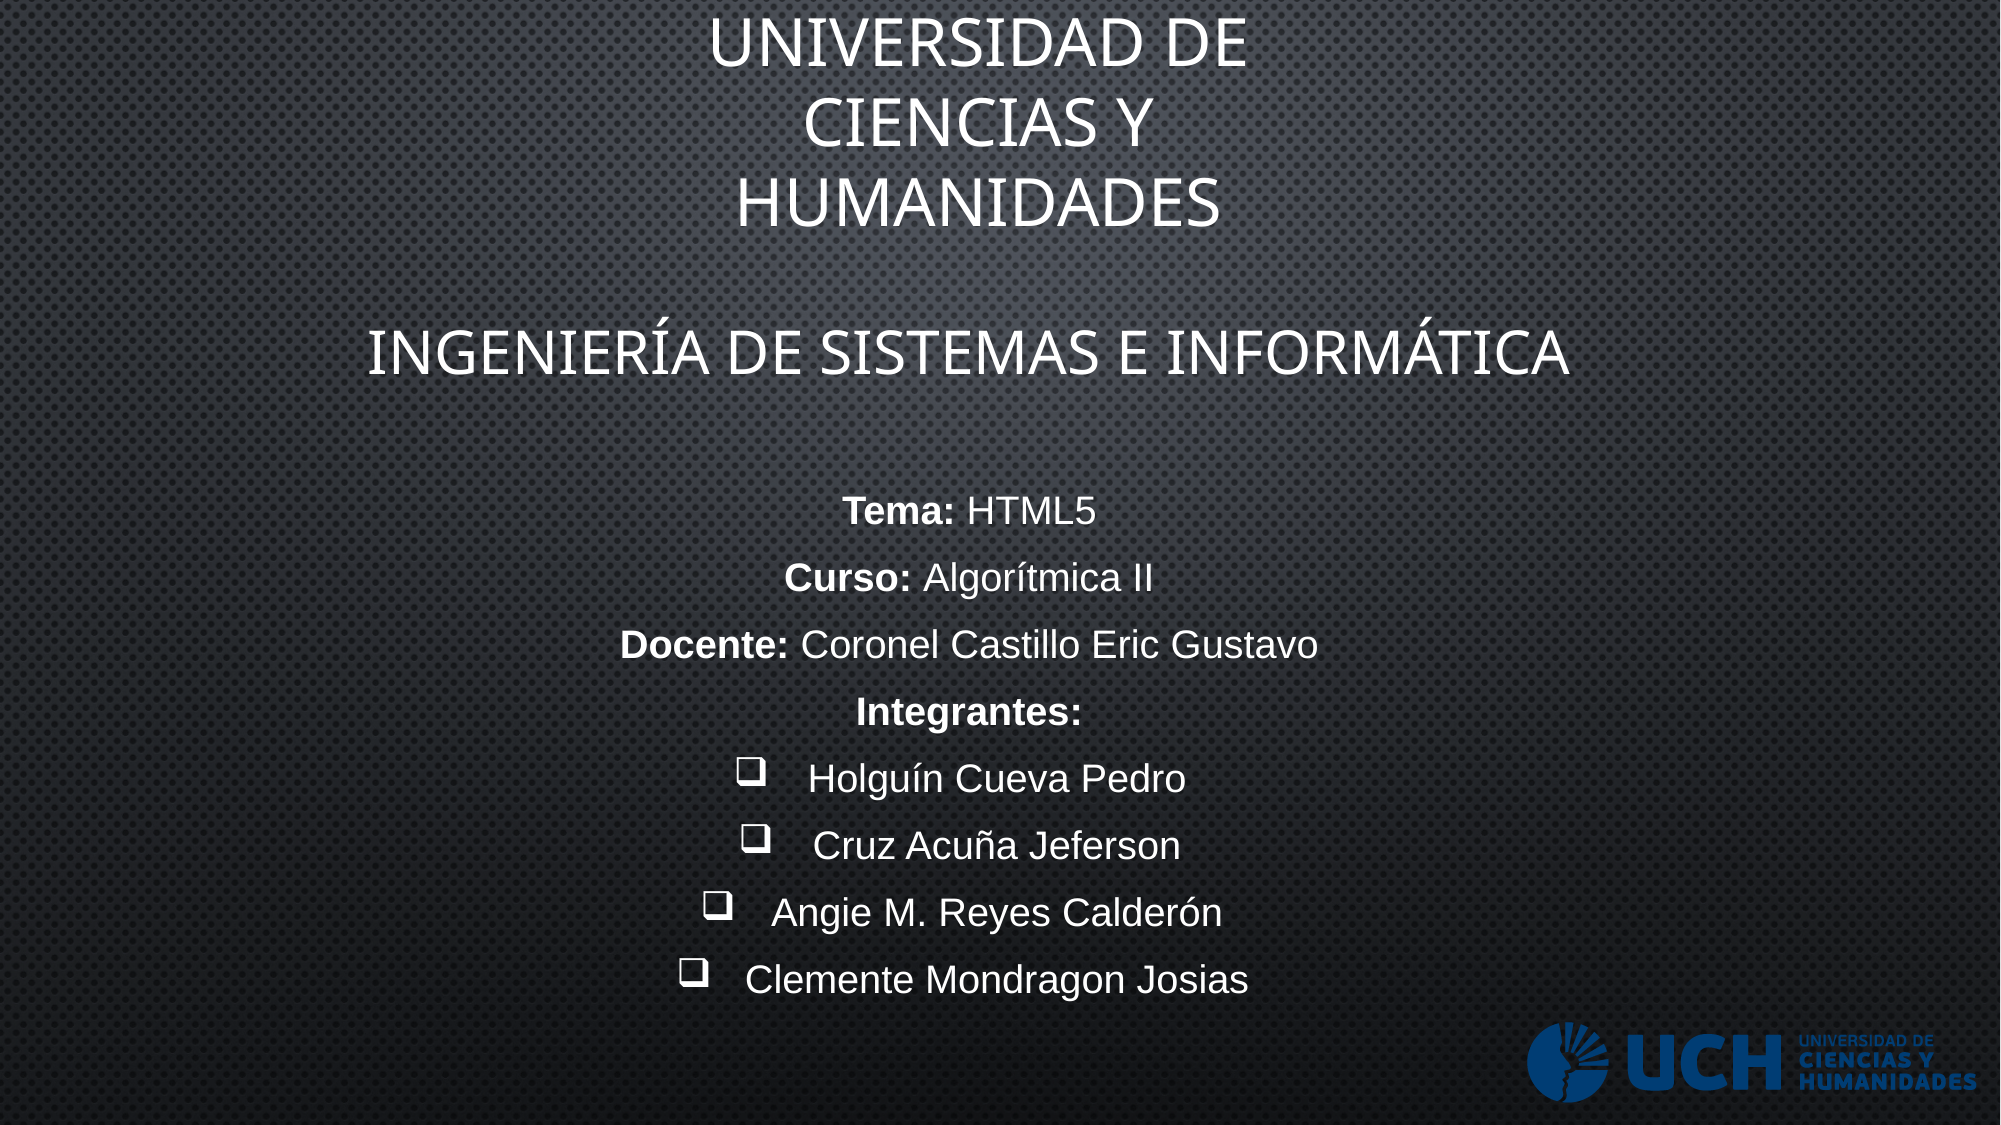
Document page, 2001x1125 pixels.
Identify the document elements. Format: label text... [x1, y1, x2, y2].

text_box UNIVERSIDAD DE CIENCIAS Y HUMANIDADES [603, 70, 1354, 248]
text_box Tema: HTML5 Curso: Algorítmica II Docente: Coronel Castillo Eric Gustavo Integrantes: Holguín Cueva Pedro Cruz Acuña Jeferson Angie M. Reyes Calderón Clemente Mondragon Josias [585, 477, 1354, 1011]
picture [1503, 998, 2000, 1125]
title Ingeniería de sistemas e Informática [344, 288, 1595, 395]
